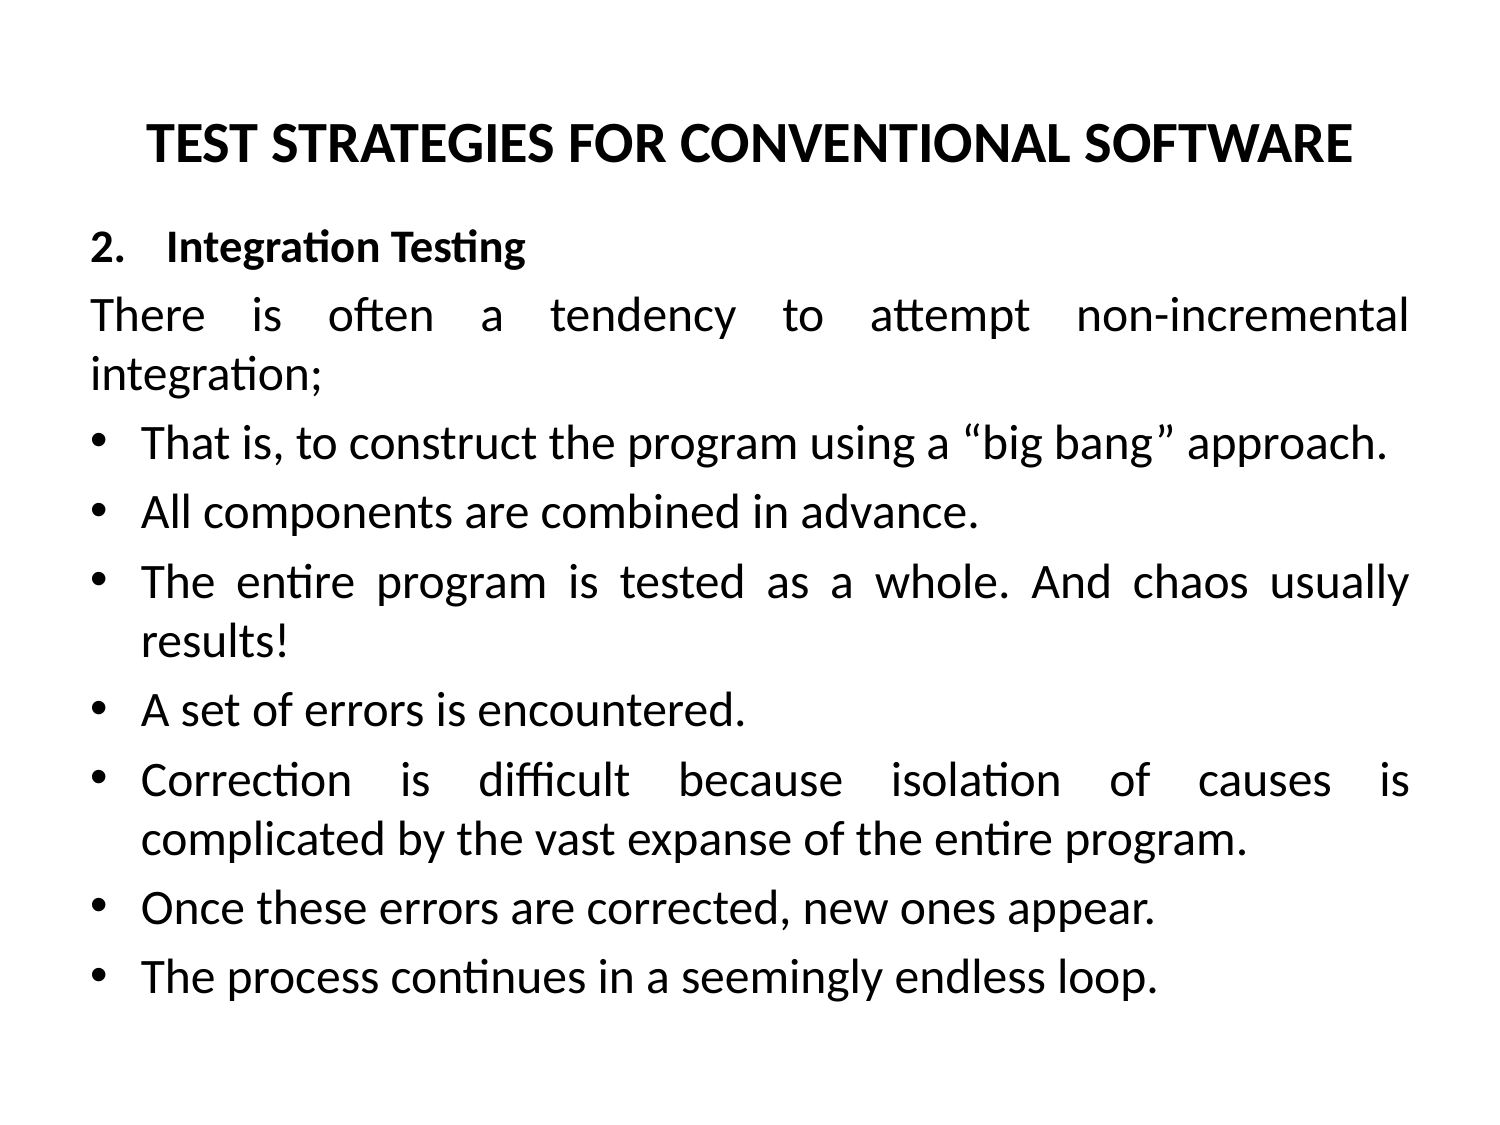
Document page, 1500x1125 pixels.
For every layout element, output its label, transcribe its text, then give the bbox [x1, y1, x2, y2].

title TEST STRATEGIES FOR CONVENTIONAL SOFTWARE [75, 45, 1425, 208]
list Integration Testing There is often a tendency to attempt non-incremental integration; That is, to construct the program using a “big bang” approach. All components are combined in advance. The entire program is tested as a whole. And chaos usually results! A set of errors is encountered. Correction is difficult because isolation of causes is complicated by the vast expanse of the entire program. Once these errors are corrected, new ones appear. The process continues in a seemingly endless loop. [75, 208, 1425, 1071]
